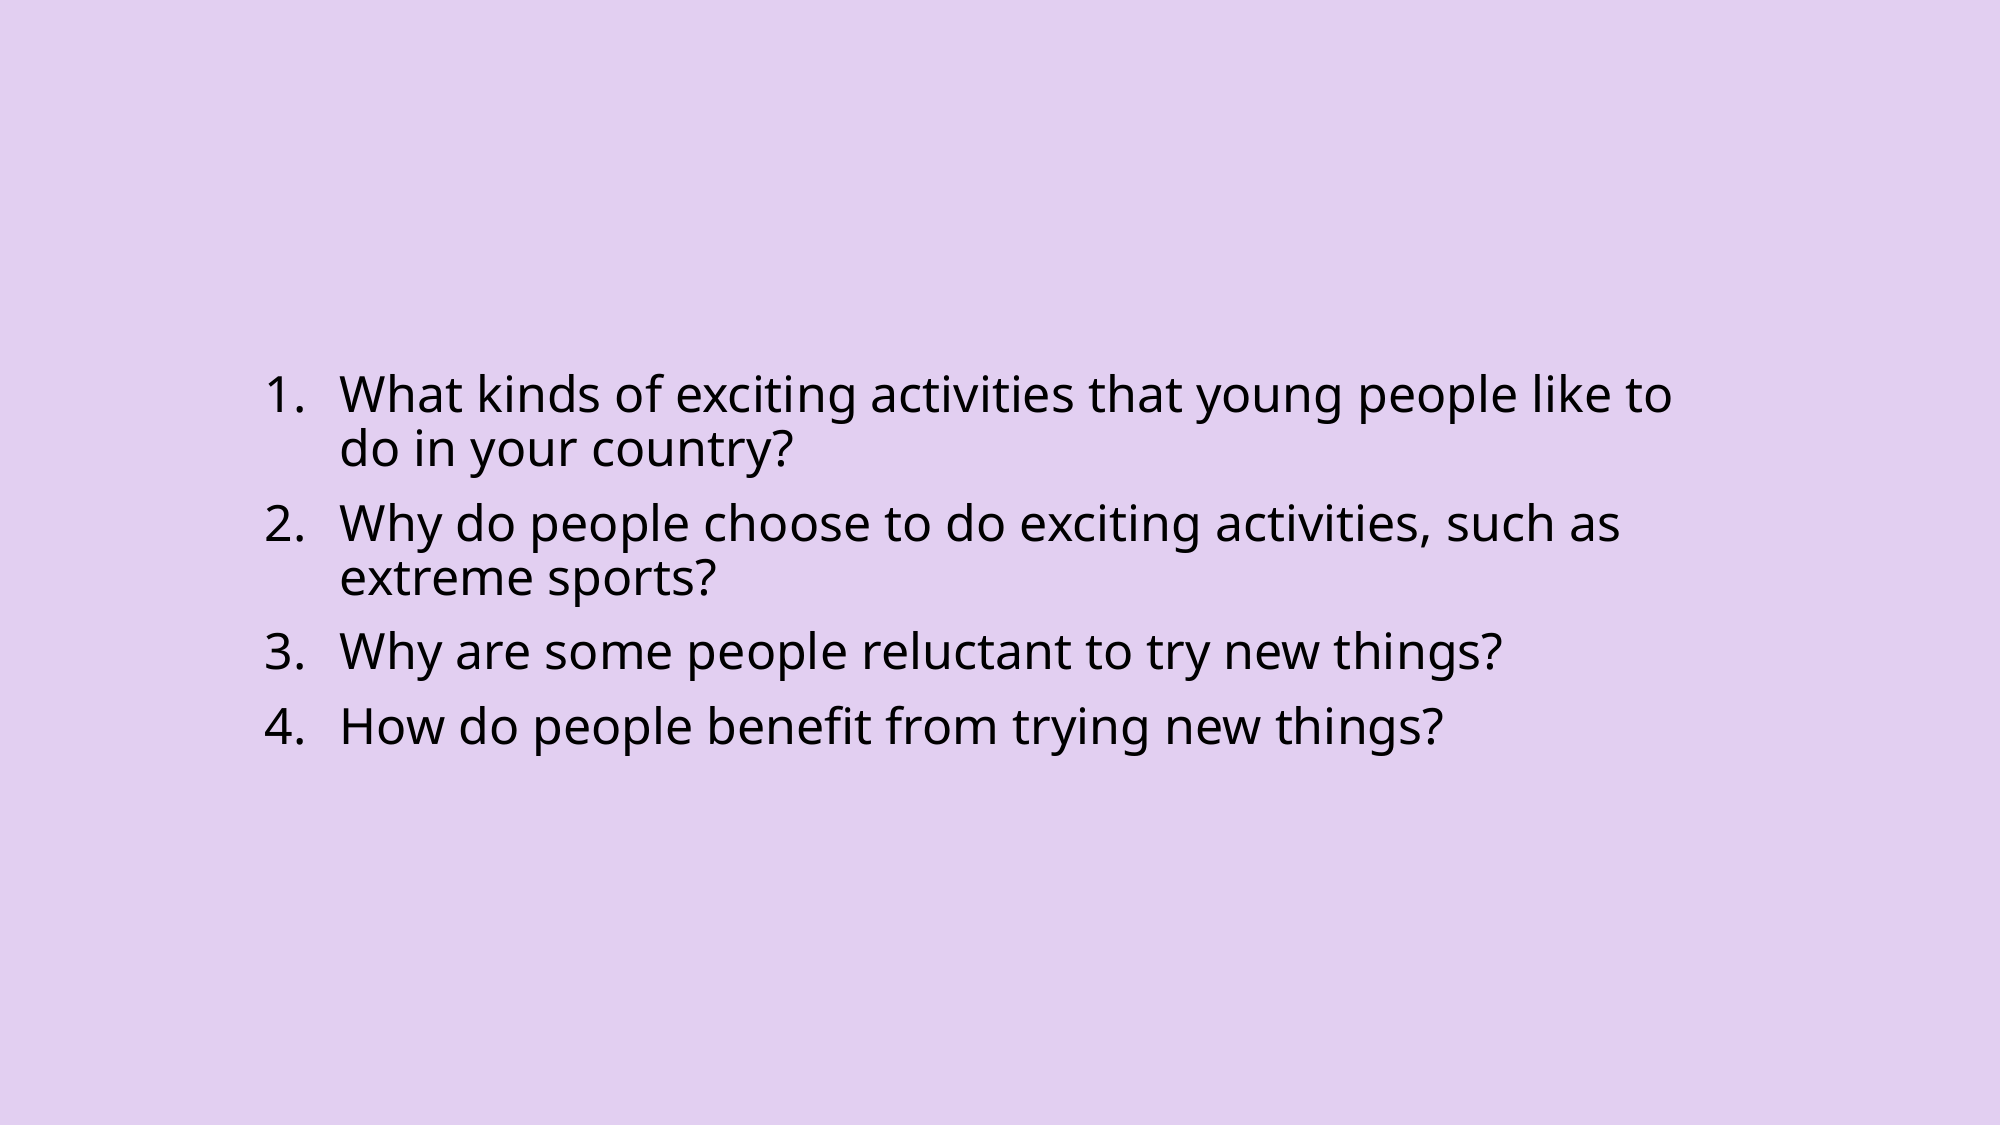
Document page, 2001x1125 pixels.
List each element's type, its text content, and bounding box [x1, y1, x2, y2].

subtitle What kinds of exciting activities that young people like to do in your country? Why do people choose to do exciting activities, such as extreme sports? Why are some people reluctant to try new things? How do people benefit from trying new things? [249, 0, 1750, 1125]
